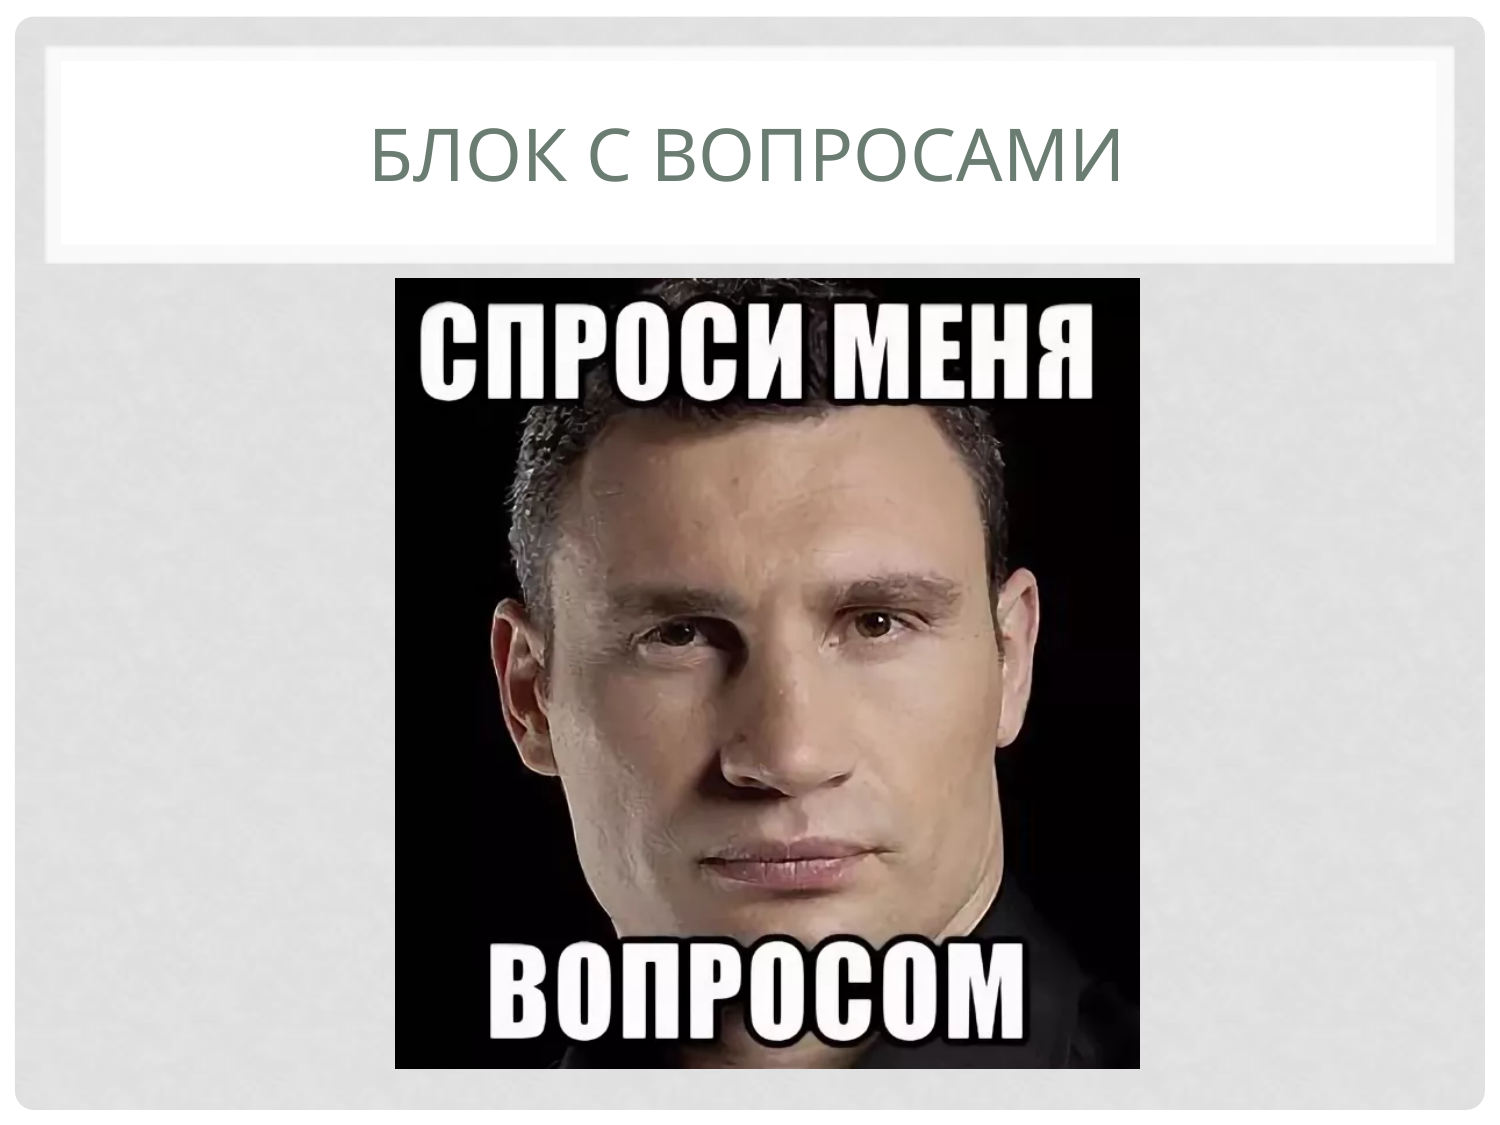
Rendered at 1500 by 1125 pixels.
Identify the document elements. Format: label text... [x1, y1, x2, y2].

title БЛОК С ВОПРОСАМИ [69, 66, 1425, 238]
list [395, 278, 1140, 1069]
